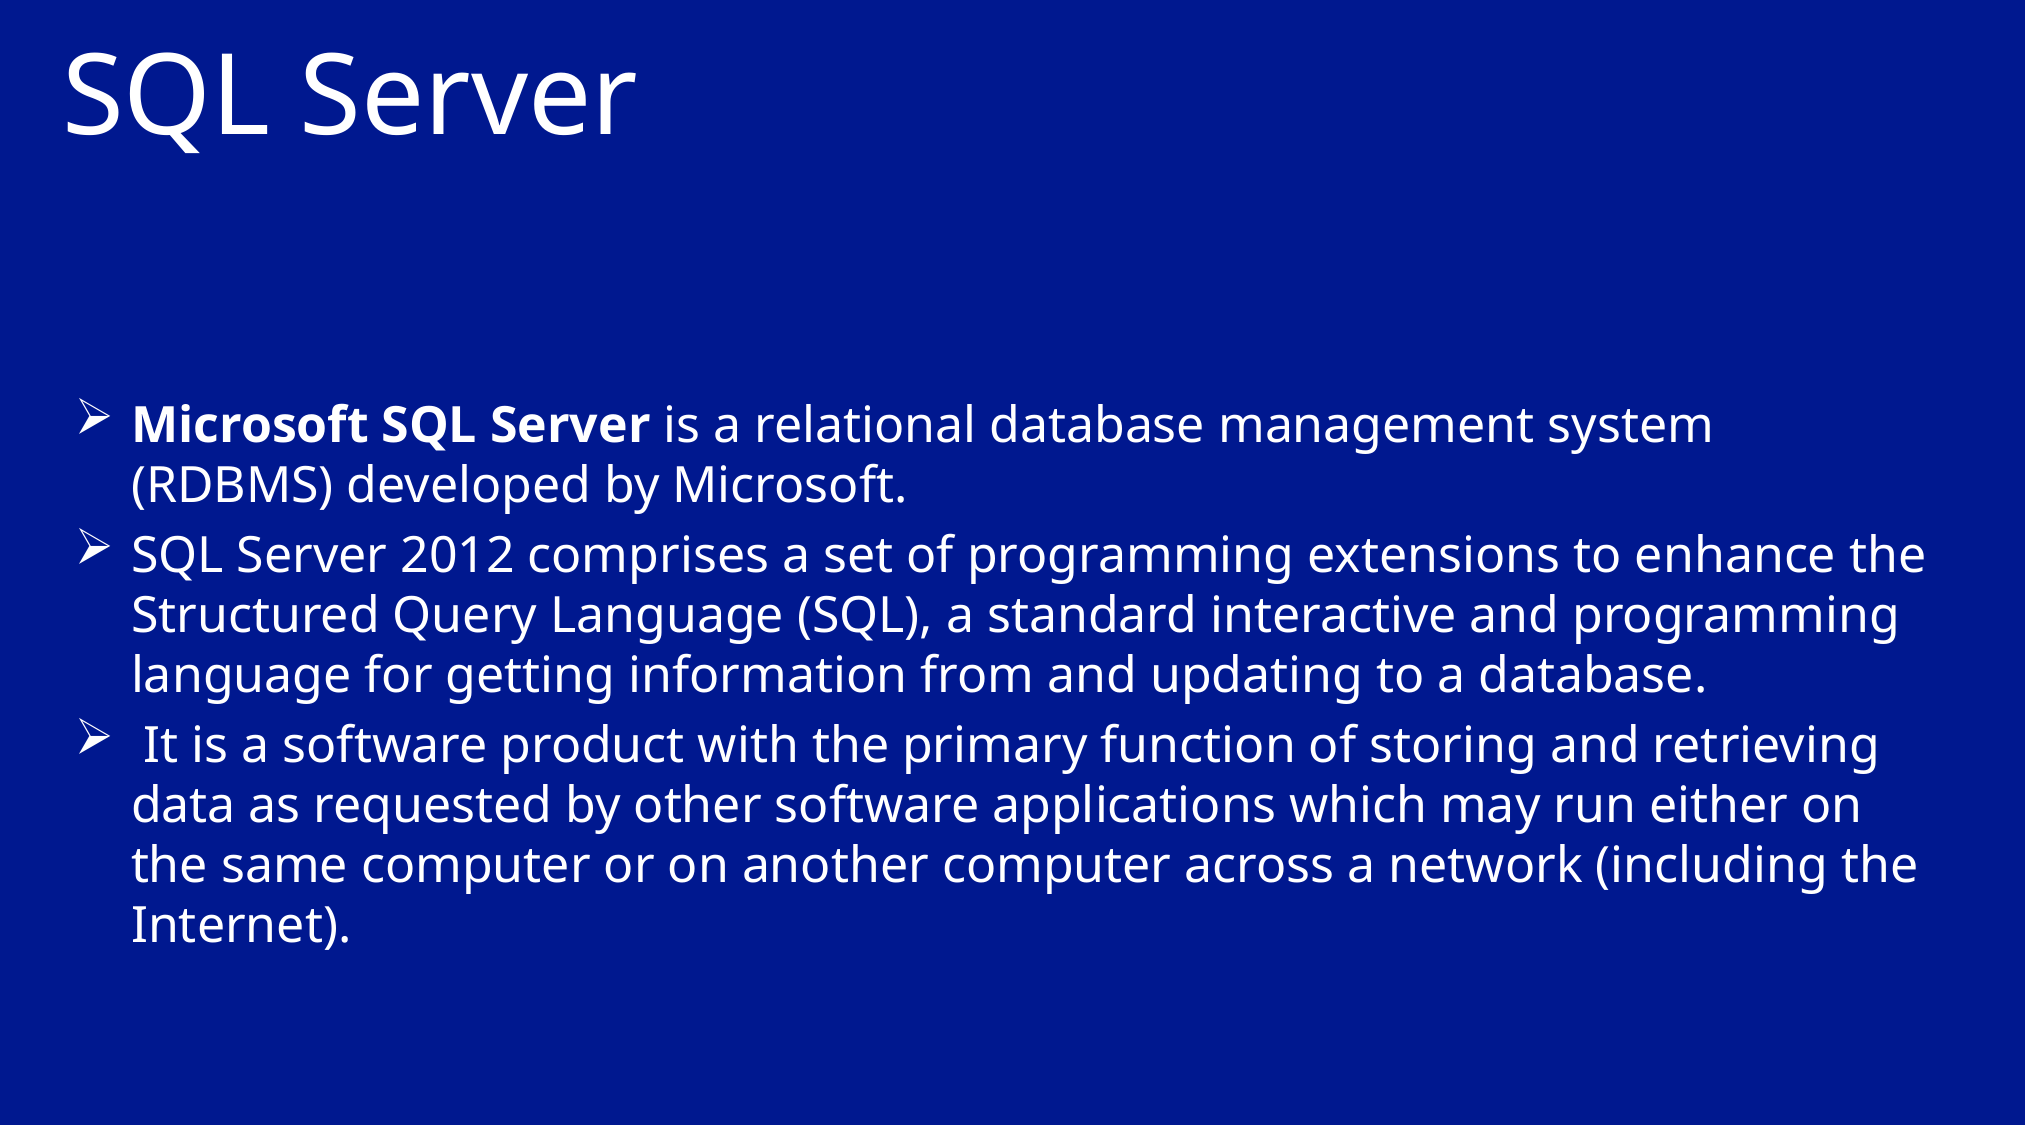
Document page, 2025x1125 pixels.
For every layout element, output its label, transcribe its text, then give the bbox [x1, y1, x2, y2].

subtitle Microsoft SQL Server is a relational database management system (RDBMS) developed by Microsoft. SQL Server 2012 comprises a set of programming extensions to enhance the Structured Query Language (SQL), a standard interactive and programming language for getting information from and updating to a database. It is a software product with the primary function of storing and retrieving data as requested by other software applications which may run either on the same computer or on another computer across a network (including the Internet). [50, 212, 1975, 1063]
title SQL Server [37, 24, 1974, 172]
